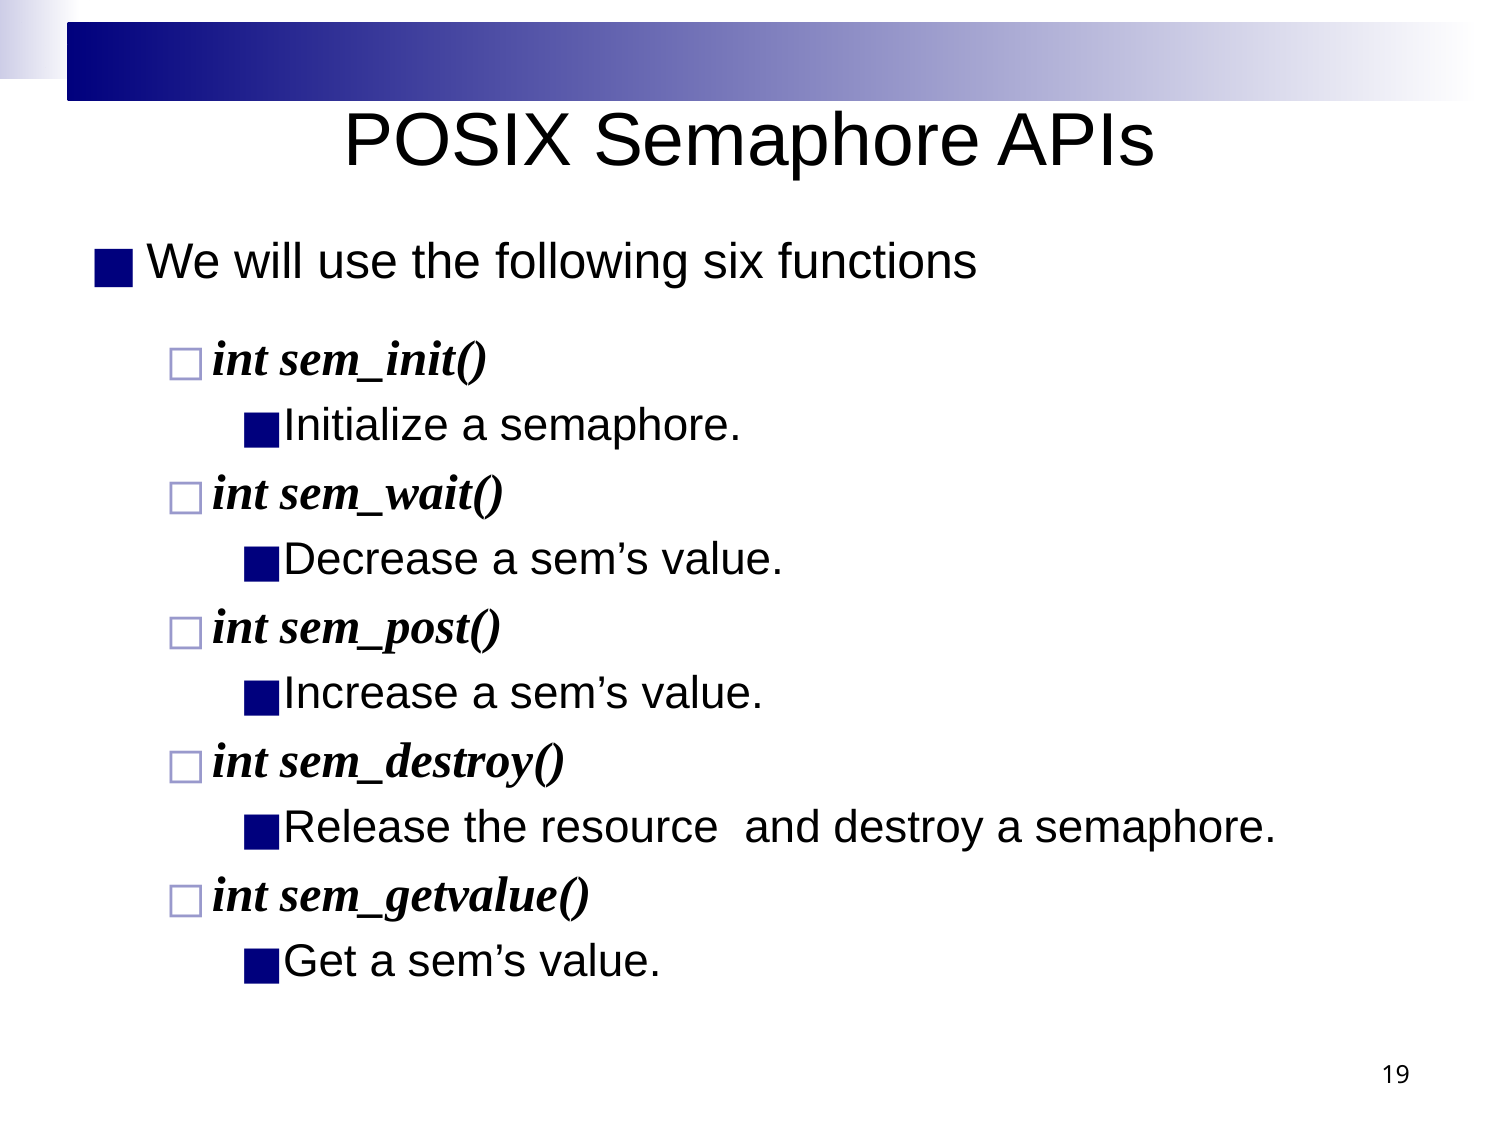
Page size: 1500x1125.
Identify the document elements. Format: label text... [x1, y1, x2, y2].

title POSIX Semaphore APIs [75, 75, 1425, 191]
text_box We will use the following six functions int sem_init() Initialize a semaphore. int sem_wait() Decrease a sem’s value. int sem_post() Increase a sem’s value. int sem_destroy() Release the resource and destroy a semaphore. int sem_getvalue() Get a sem’s value. [74, 191, 1425, 1106]
